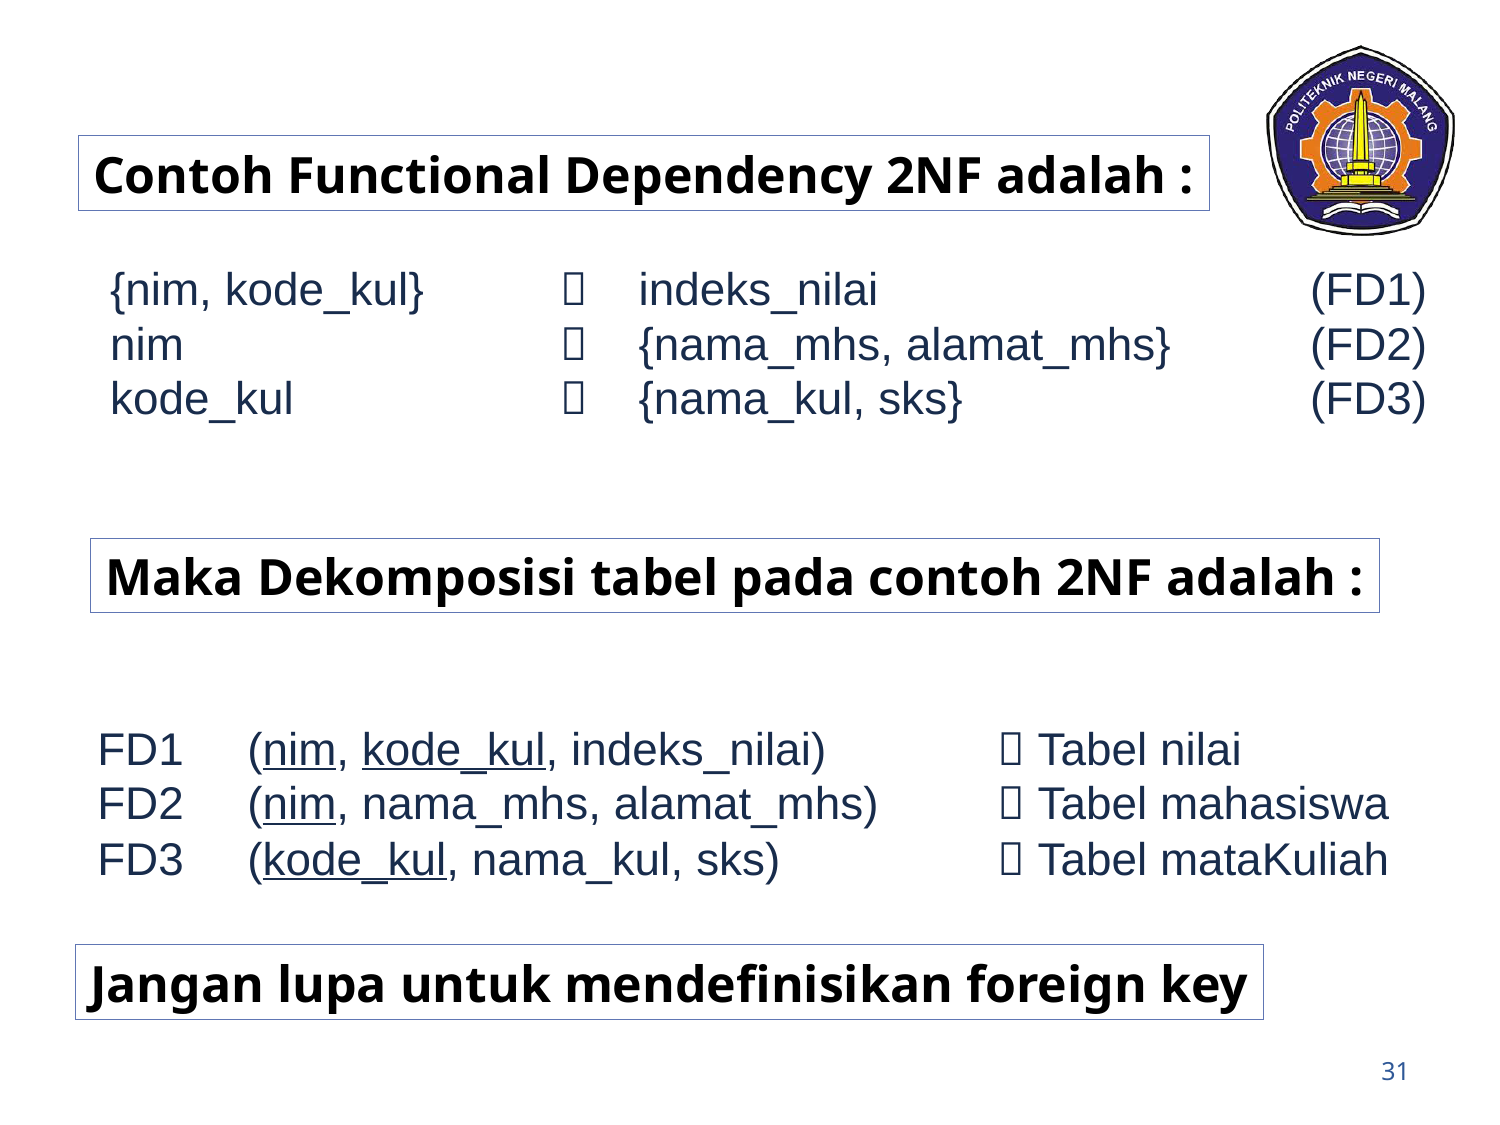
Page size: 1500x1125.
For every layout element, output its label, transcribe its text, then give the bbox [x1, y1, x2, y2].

text_box Contoh Functional Dependency 2NF adalah : [78, 135, 1210, 211]
text_box FD1 (nim, kode_kul, indeks_nilai)  Tabel nilai FD2 (nim, nama_mhs, alamat_mhs)  Tabel mahasiswa FD3 (kode_kul, nama_kul, sks)  Tabel mataKuliah [64, 711, 1436, 892]
text_box {nim, kode_kul}  indeks_nilai (FD1) nim  {nama_mhs, alamat_mhs} (FD2) kode_kul  {nama_kul, sks} (FD3) [95, 251, 1443, 432]
slide_number 31 [1074, 1042, 1425, 1103]
text_box Maka Dekomposisi tabel pada contoh 2NF adalah : [90, 538, 1380, 613]
picture [1266, 45, 1455, 236]
text_box Jangan lupa untuk mendefinisikan foreign key [75, 944, 1264, 1020]
